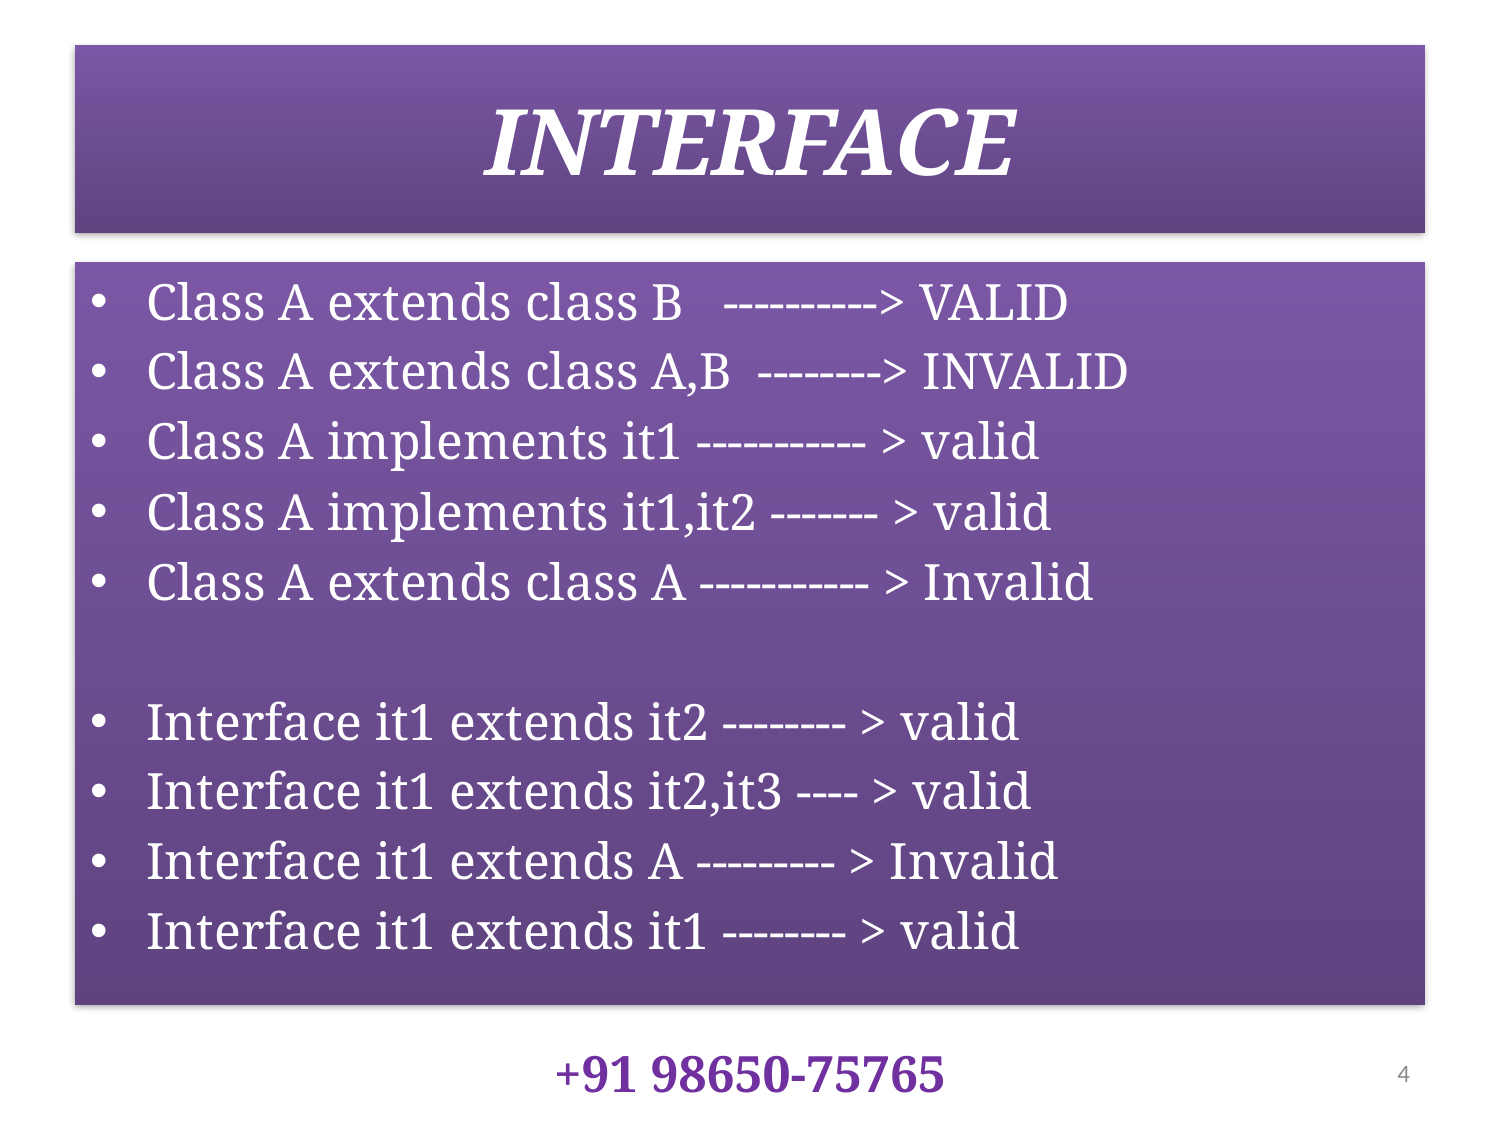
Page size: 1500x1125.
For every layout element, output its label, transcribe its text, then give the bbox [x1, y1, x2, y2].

title INTERFACE [75, 45, 1425, 233]
list Class A extends class B ----------> VALID Class A extends class A,B --------> INVALID Class A implements it1 ----------- > valid Class A implements it1,it2 ------- > valid Class A extends class A ----------- > Invalid Interface it1 extends it2 -------- > valid Interface it1 extends it2,it3 ---- > valid Interface it1 extends A --------- > Invalid Interface it1 extends it1 -------- > valid [75, 262, 1425, 1005]
slide_number 4 [1074, 1042, 1425, 1103]
footer +91 98650-75765 [512, 1042, 988, 1103]
